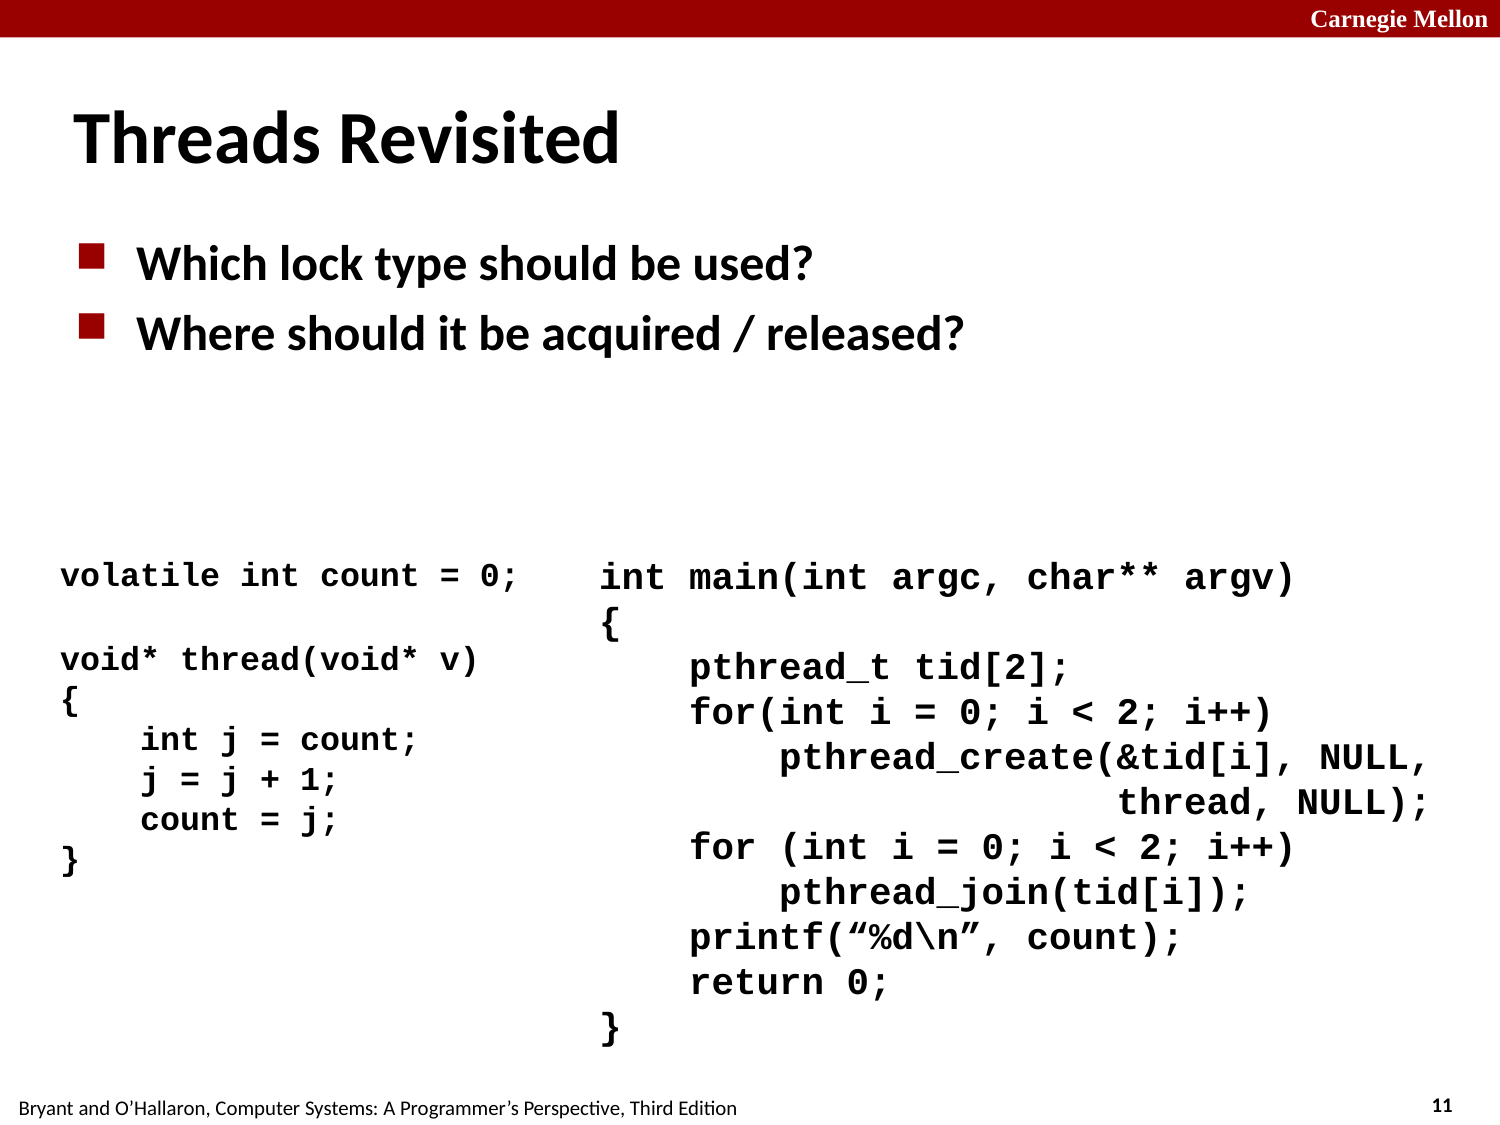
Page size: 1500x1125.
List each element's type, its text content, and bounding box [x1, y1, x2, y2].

text_box volatile int count = 0; void* thread(void* v) { int j = count; j = j + 1; count = j; } [45, 545, 584, 1081]
text_box Threads Revisited [58, 71, 1304, 197]
text_box Which lock type should be used? Where should it be acquired / released? [65, 223, 1483, 545]
text_box int main(int argc, char** argv) { pthread_t tid[2]; for(int i = 0; i < 2; i++) pthread_create(&tid[i], NULL, thread, NULL); for (int i = 0; i < 2; i++) pthread_join(tid[i]); printf(“%d\n”, count); return 0; } [584, 544, 1483, 1100]
